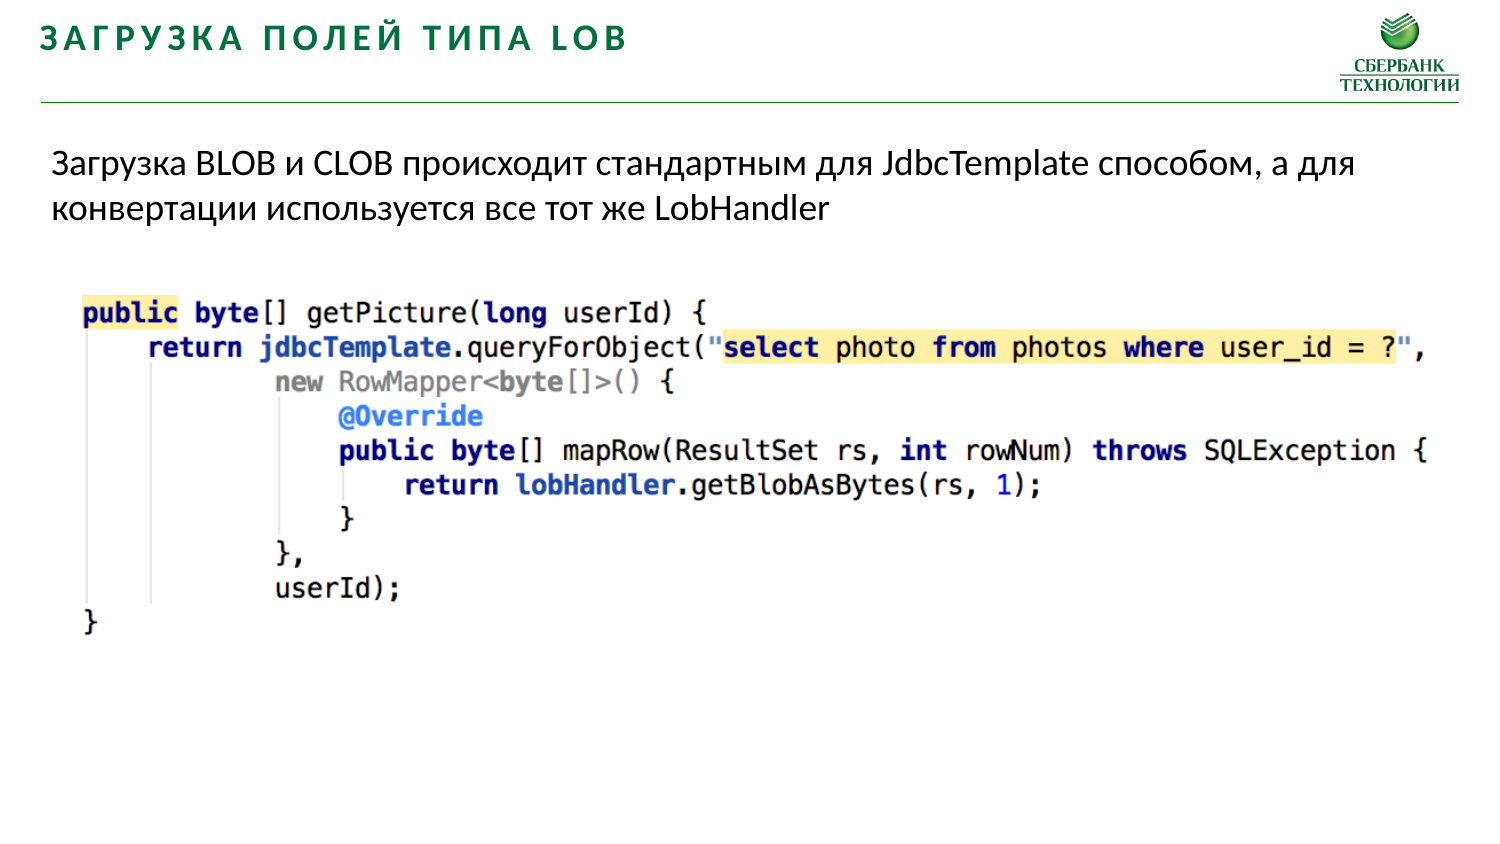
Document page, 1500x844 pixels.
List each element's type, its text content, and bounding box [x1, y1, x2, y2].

picture [1340, 13, 1459, 91]
text_box Загрузка BLOB и CLOB происходит стандартным для JdbcTemplate способом, а для конвертации используется все тот же LobHandler [43, 130, 1456, 235]
list Загрузка полей типа LOB [39, 12, 1116, 103]
picture [80, 295, 1452, 646]
